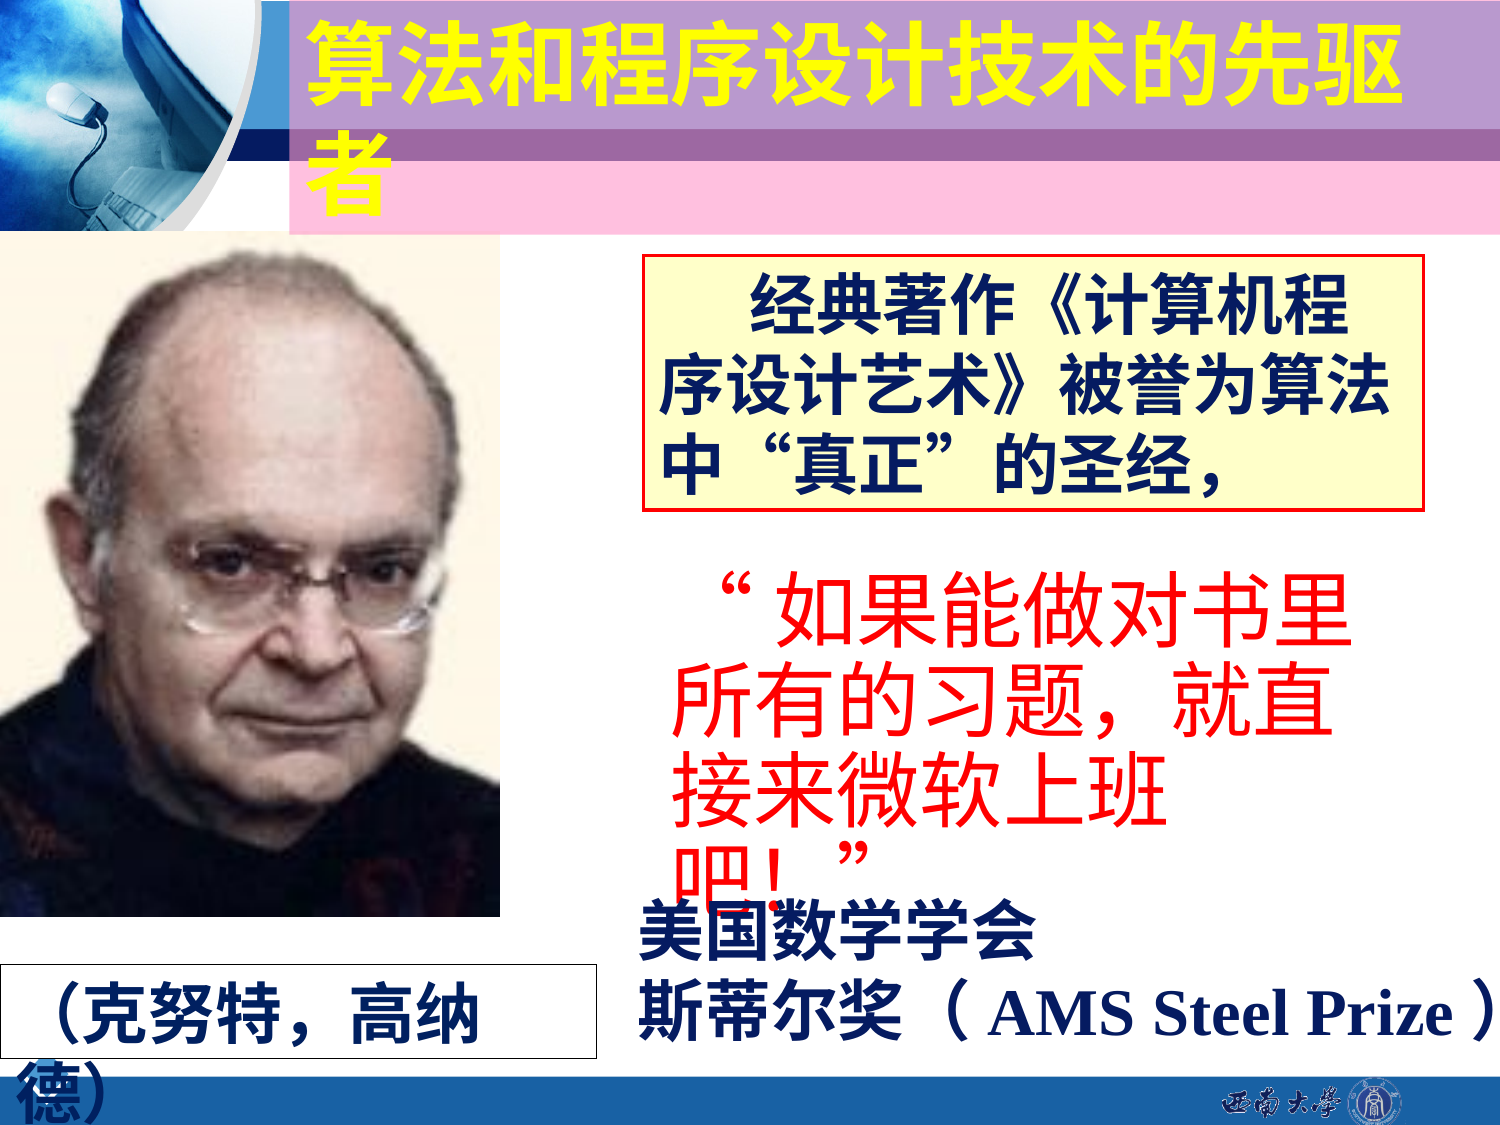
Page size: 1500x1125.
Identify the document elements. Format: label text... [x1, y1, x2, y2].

text_box 美国数学学会 斯蒂尔奖（AMS Steel Prize） [622, 881, 1500, 1057]
picture [1222, 1086, 1340, 1118]
text_box 算法和程序设计技术的先驱者 [289, 0, 1500, 235]
text_box “如果能做对书里所有的习题，就直接来微软上班吧！” [655, 562, 1376, 881]
title （克努特，高纳德） [0, 964, 597, 1059]
picture [0, 0, 500, 917]
text_box 经典著作《计算机程序设计艺术》被誉为算法中“真正”的圣经， [643, 255, 1424, 511]
